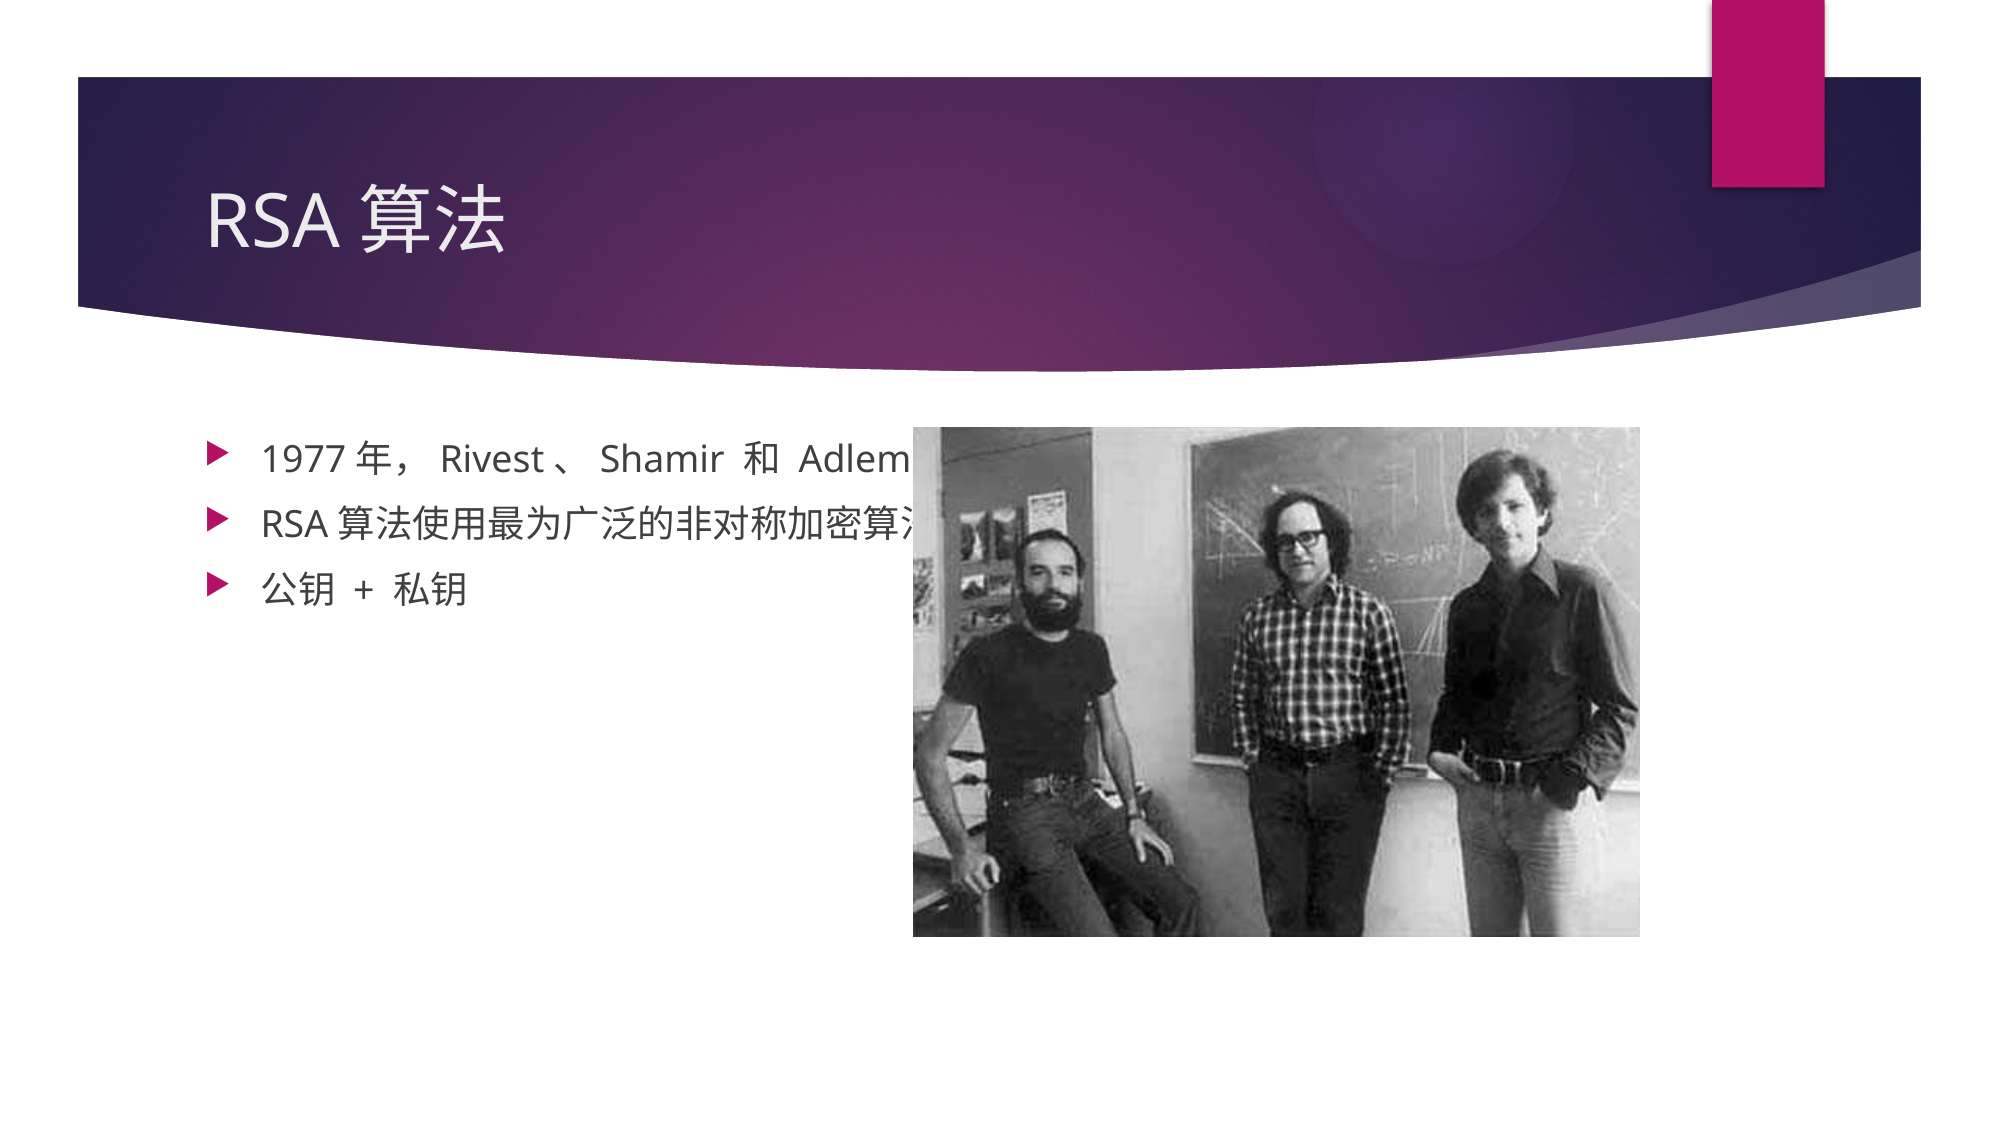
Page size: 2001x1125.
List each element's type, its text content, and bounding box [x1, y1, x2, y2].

picture [913, 426, 1641, 937]
title RSA算法 [189, 159, 1627, 276]
list 1977年，Rivest、Shamir 和 Adleman RSA算法使用最为广泛的非对称加密算法 公钥 + 私钥 [189, 427, 1638, 988]
